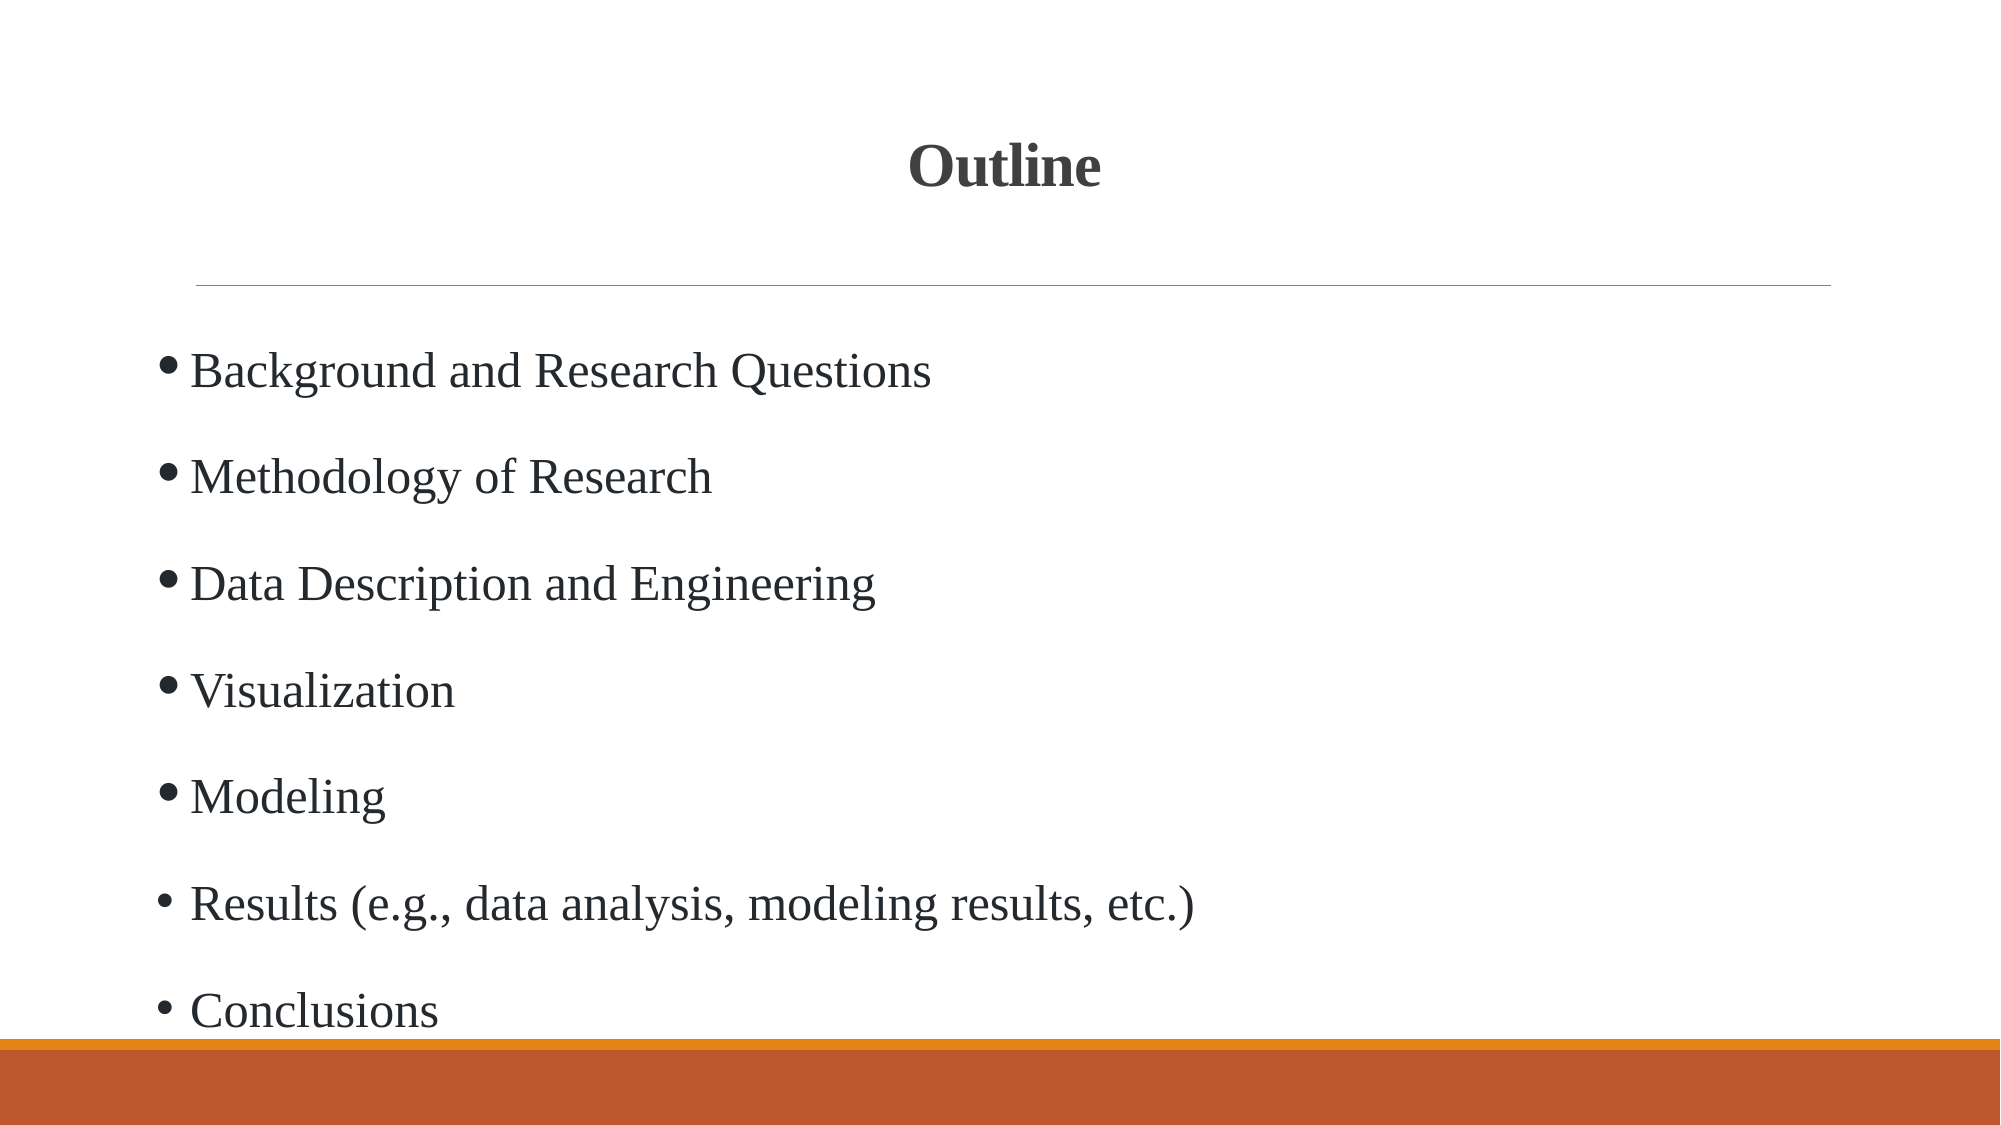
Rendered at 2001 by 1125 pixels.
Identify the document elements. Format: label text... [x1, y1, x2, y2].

title Outline [180, 47, 1830, 285]
list Background and Research Questions Methodology of Research Data Description and Engineering Visualization Modeling Results (e.g., data analysis, modeling results, etc.) Conclusions [137, 299, 1863, 1049]
